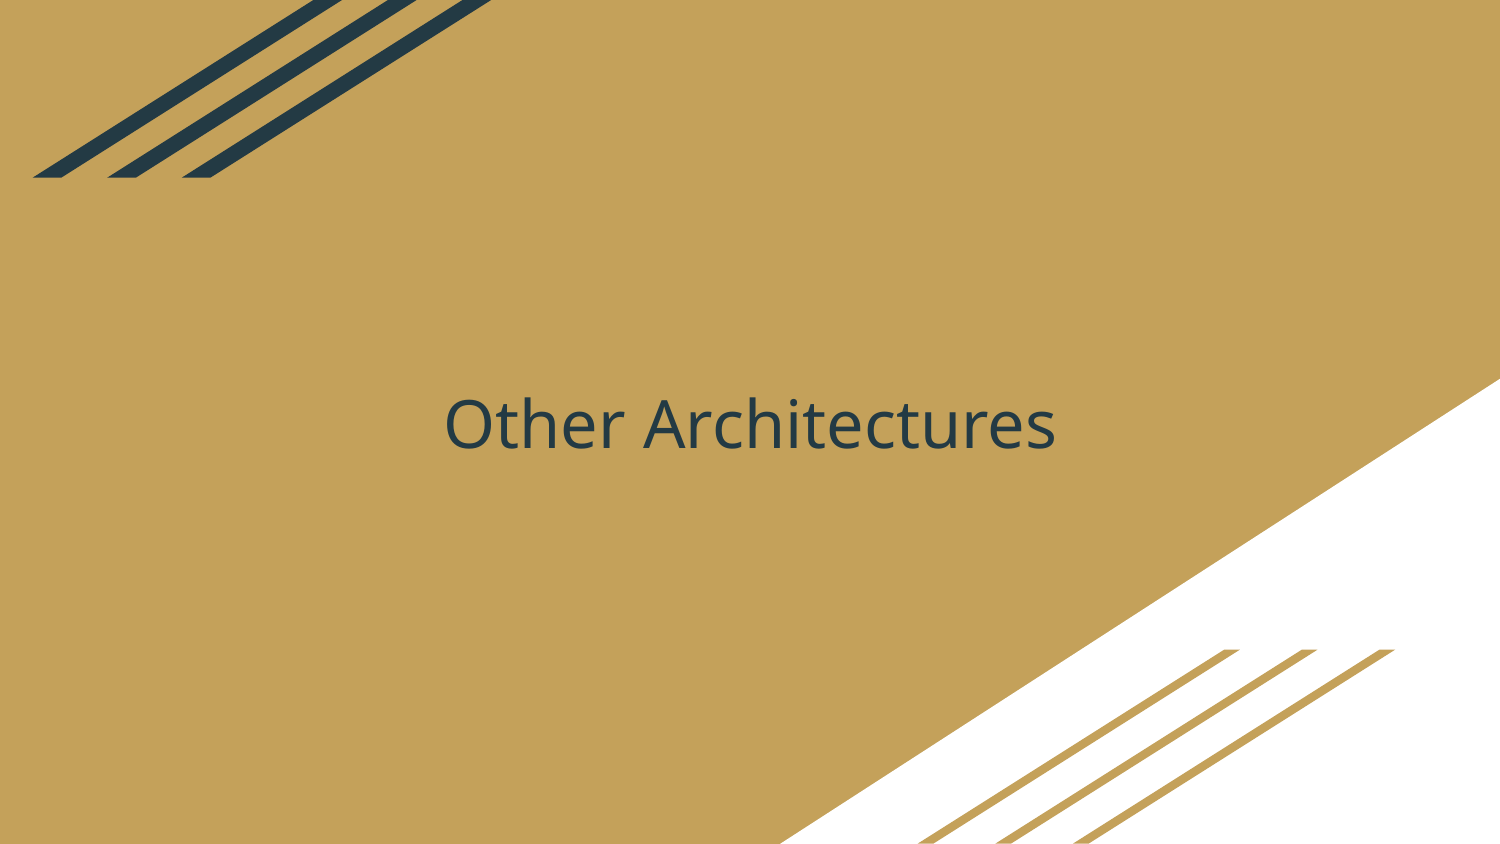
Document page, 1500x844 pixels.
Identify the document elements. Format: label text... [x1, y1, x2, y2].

title Other Architectures [309, 286, 1192, 557]
